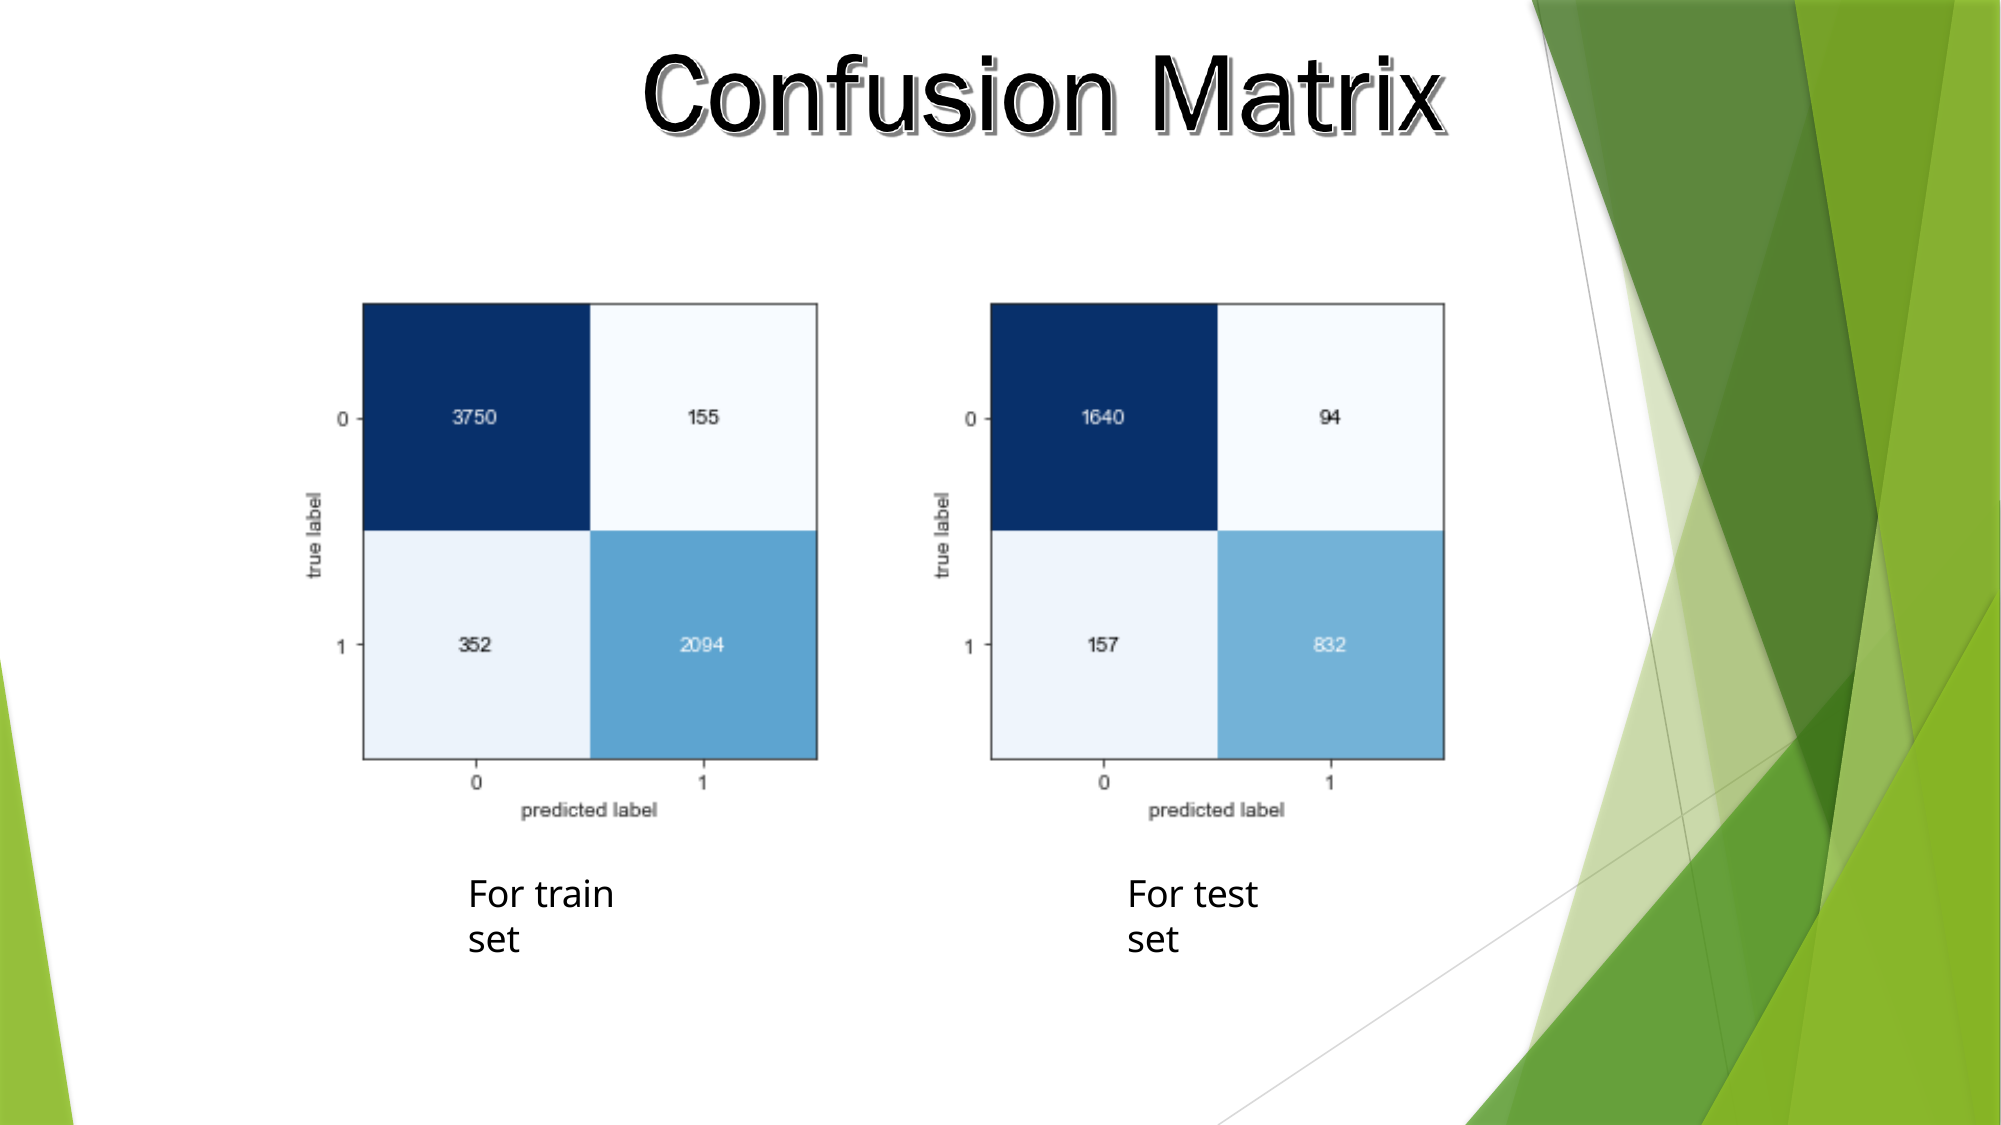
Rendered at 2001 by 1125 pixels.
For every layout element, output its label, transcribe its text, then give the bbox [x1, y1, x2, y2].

text_box For test set [1125, 867, 1306, 960]
picture [293, 290, 831, 834]
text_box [643, 52, 1451, 140]
text_box For train set [465, 867, 660, 960]
picture [921, 290, 1459, 834]
